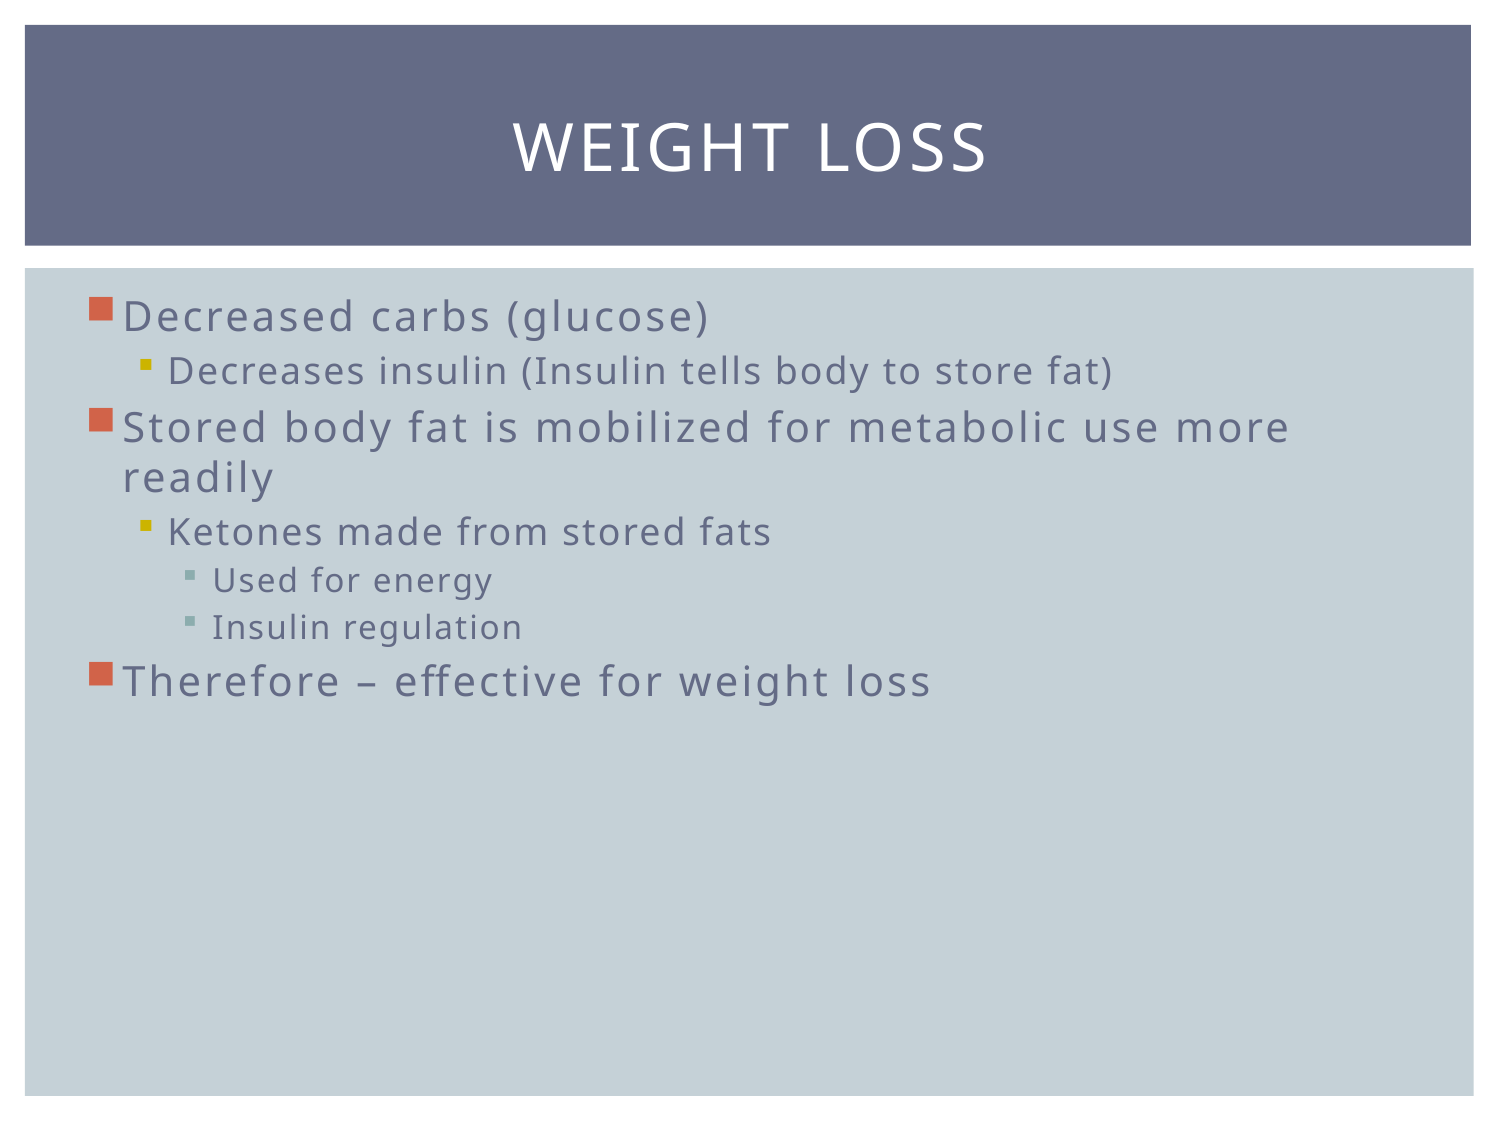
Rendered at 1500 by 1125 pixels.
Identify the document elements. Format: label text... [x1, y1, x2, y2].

list Decreased carbs (glucose) Decreases insulin (Insulin tells body to store fat) Stored body fat is mobilized for metabolic use more readily Ketones made from stored fats Used for energy Insulin regulation Therefore – effective for weight loss [62, 281, 1442, 1005]
title Weight loss [62, 58, 1438, 232]
